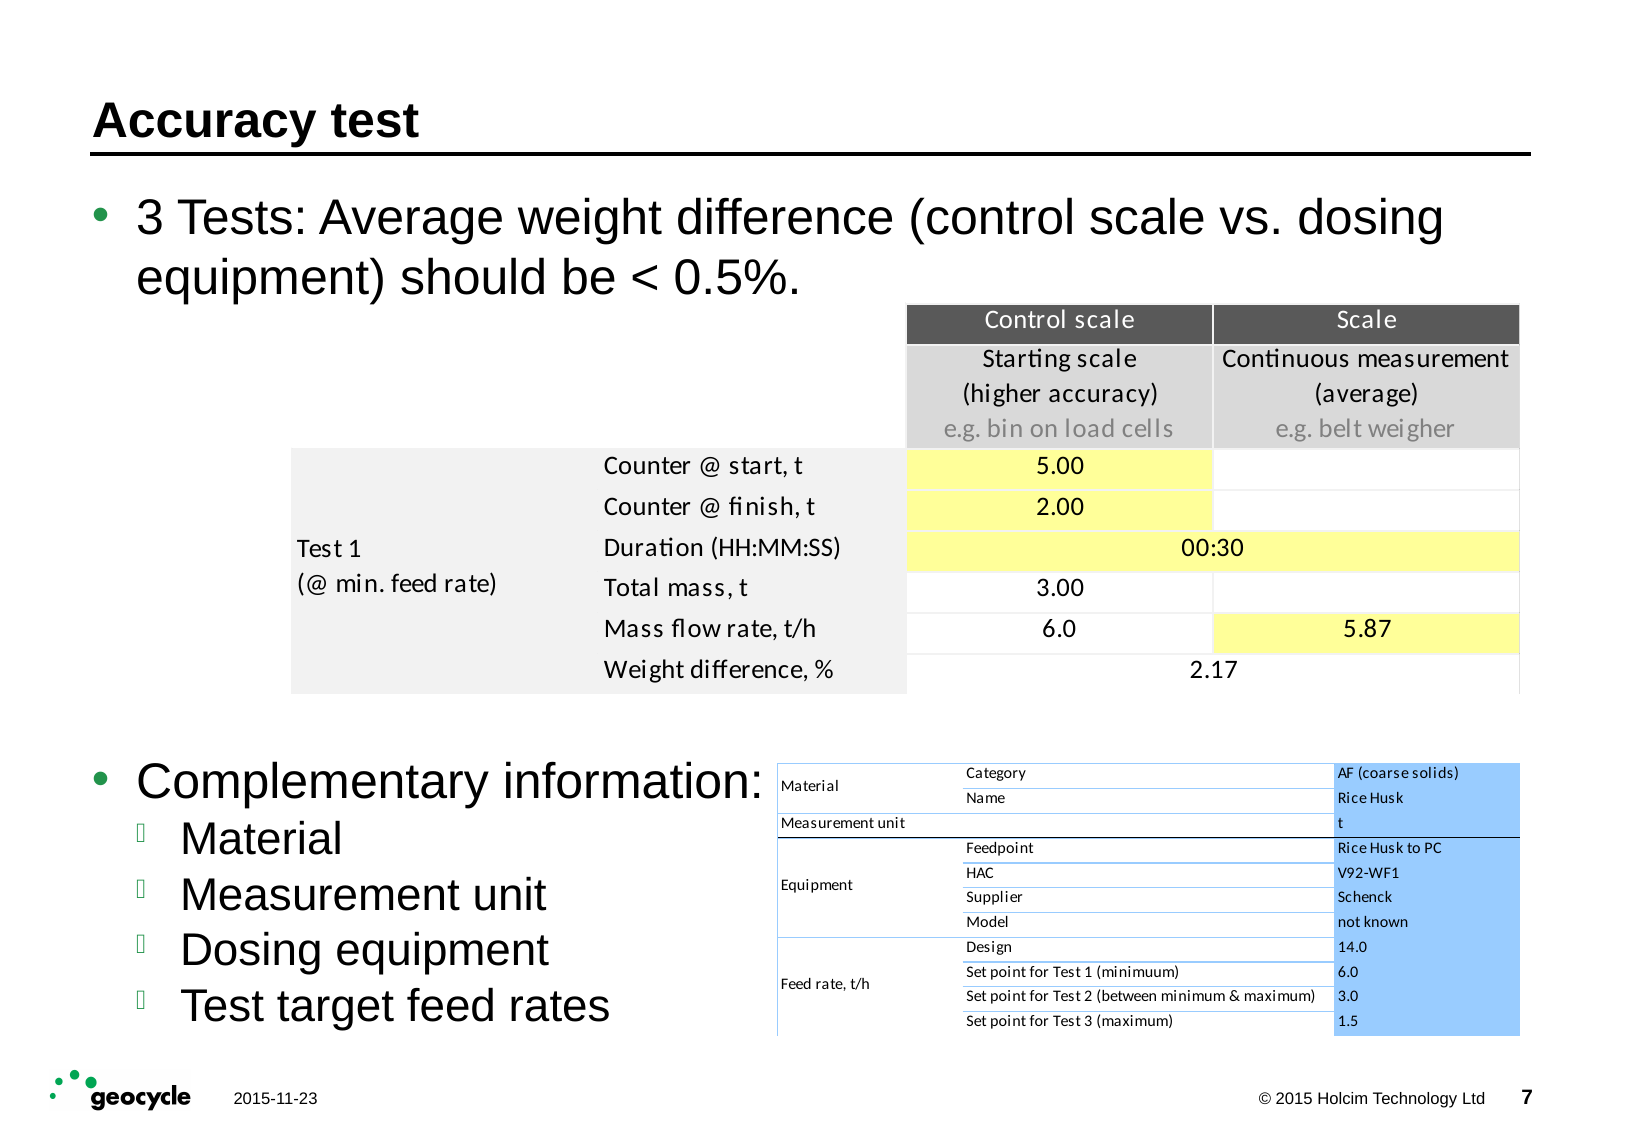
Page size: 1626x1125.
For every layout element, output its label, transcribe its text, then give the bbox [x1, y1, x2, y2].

list 3 Tests: Average weight difference (control scale vs. dosing equipment) should be < 0.5%. Complementary information: Material Measurement unit Dosing equipment Test target feed rates [91, 184, 1534, 1024]
picture [290, 302, 1522, 696]
title Accuracy test [91, 19, 1532, 149]
picture [776, 762, 1522, 1038]
slide_number 7 [1497, 1082, 1534, 1106]
picture [49, 1069, 191, 1111]
footer 2015-11-23 [233, 1087, 813, 1109]
